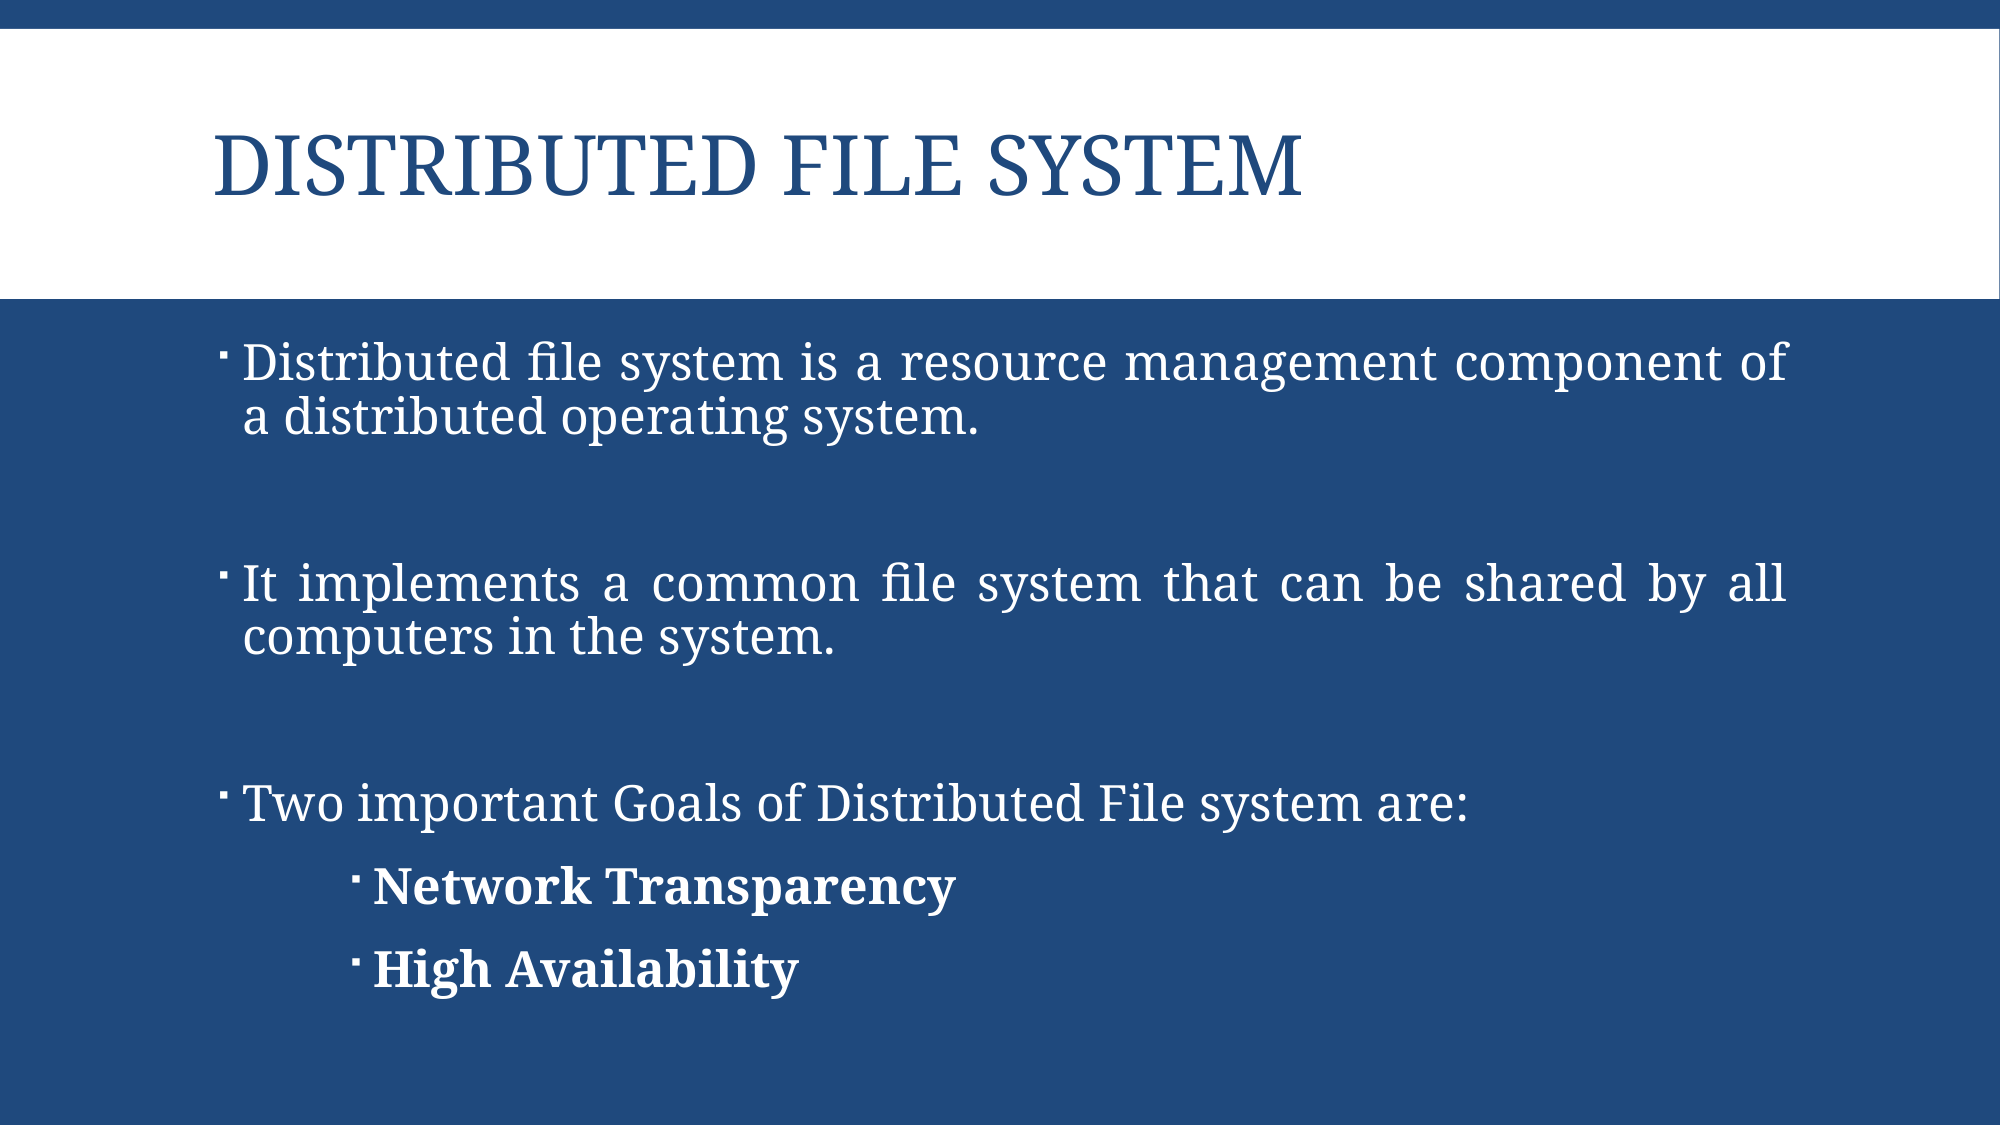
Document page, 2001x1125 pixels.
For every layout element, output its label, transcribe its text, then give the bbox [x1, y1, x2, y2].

title Distributed File System [197, 46, 1803, 295]
list Distributed file system is a resource management component of a distributed operating system. It implements a common file system that can be shared by all computers in the system. Two important Goals of Distributed File system are: Network Transparency High Availability [197, 329, 1803, 1020]
